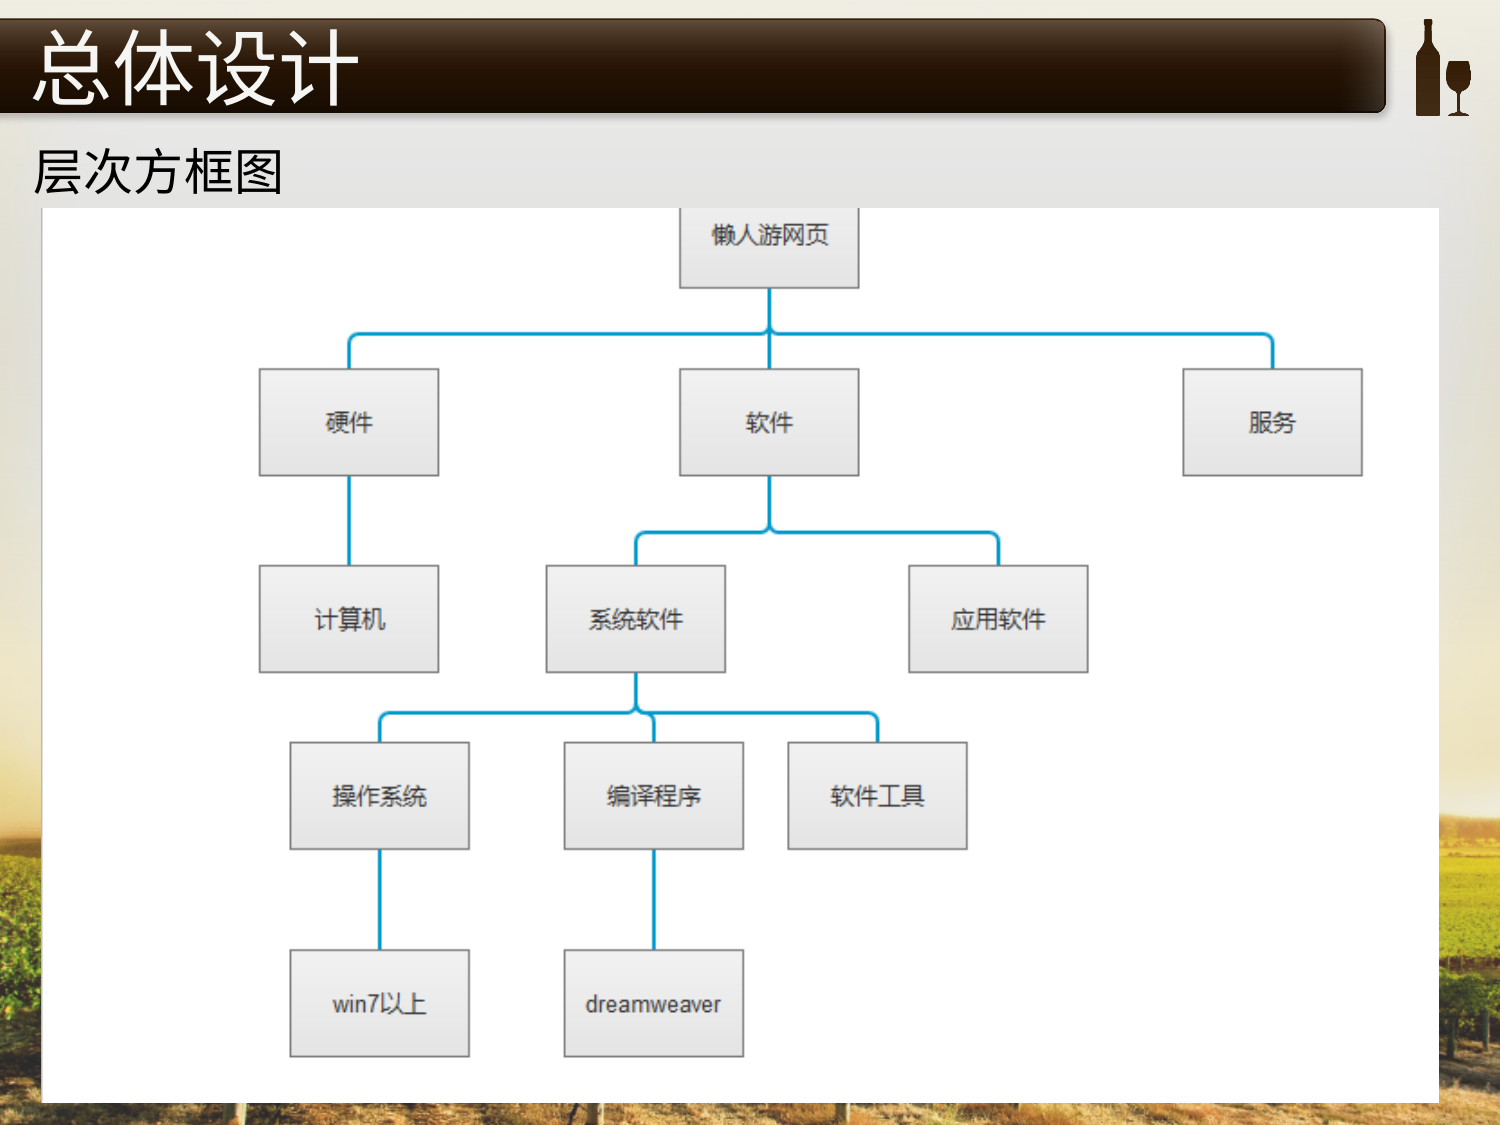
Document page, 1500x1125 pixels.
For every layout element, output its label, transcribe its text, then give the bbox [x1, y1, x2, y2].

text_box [0, 16, 1399, 129]
picture [41, 207, 1440, 1103]
text_box 层次方框图 [19, 137, 299, 208]
